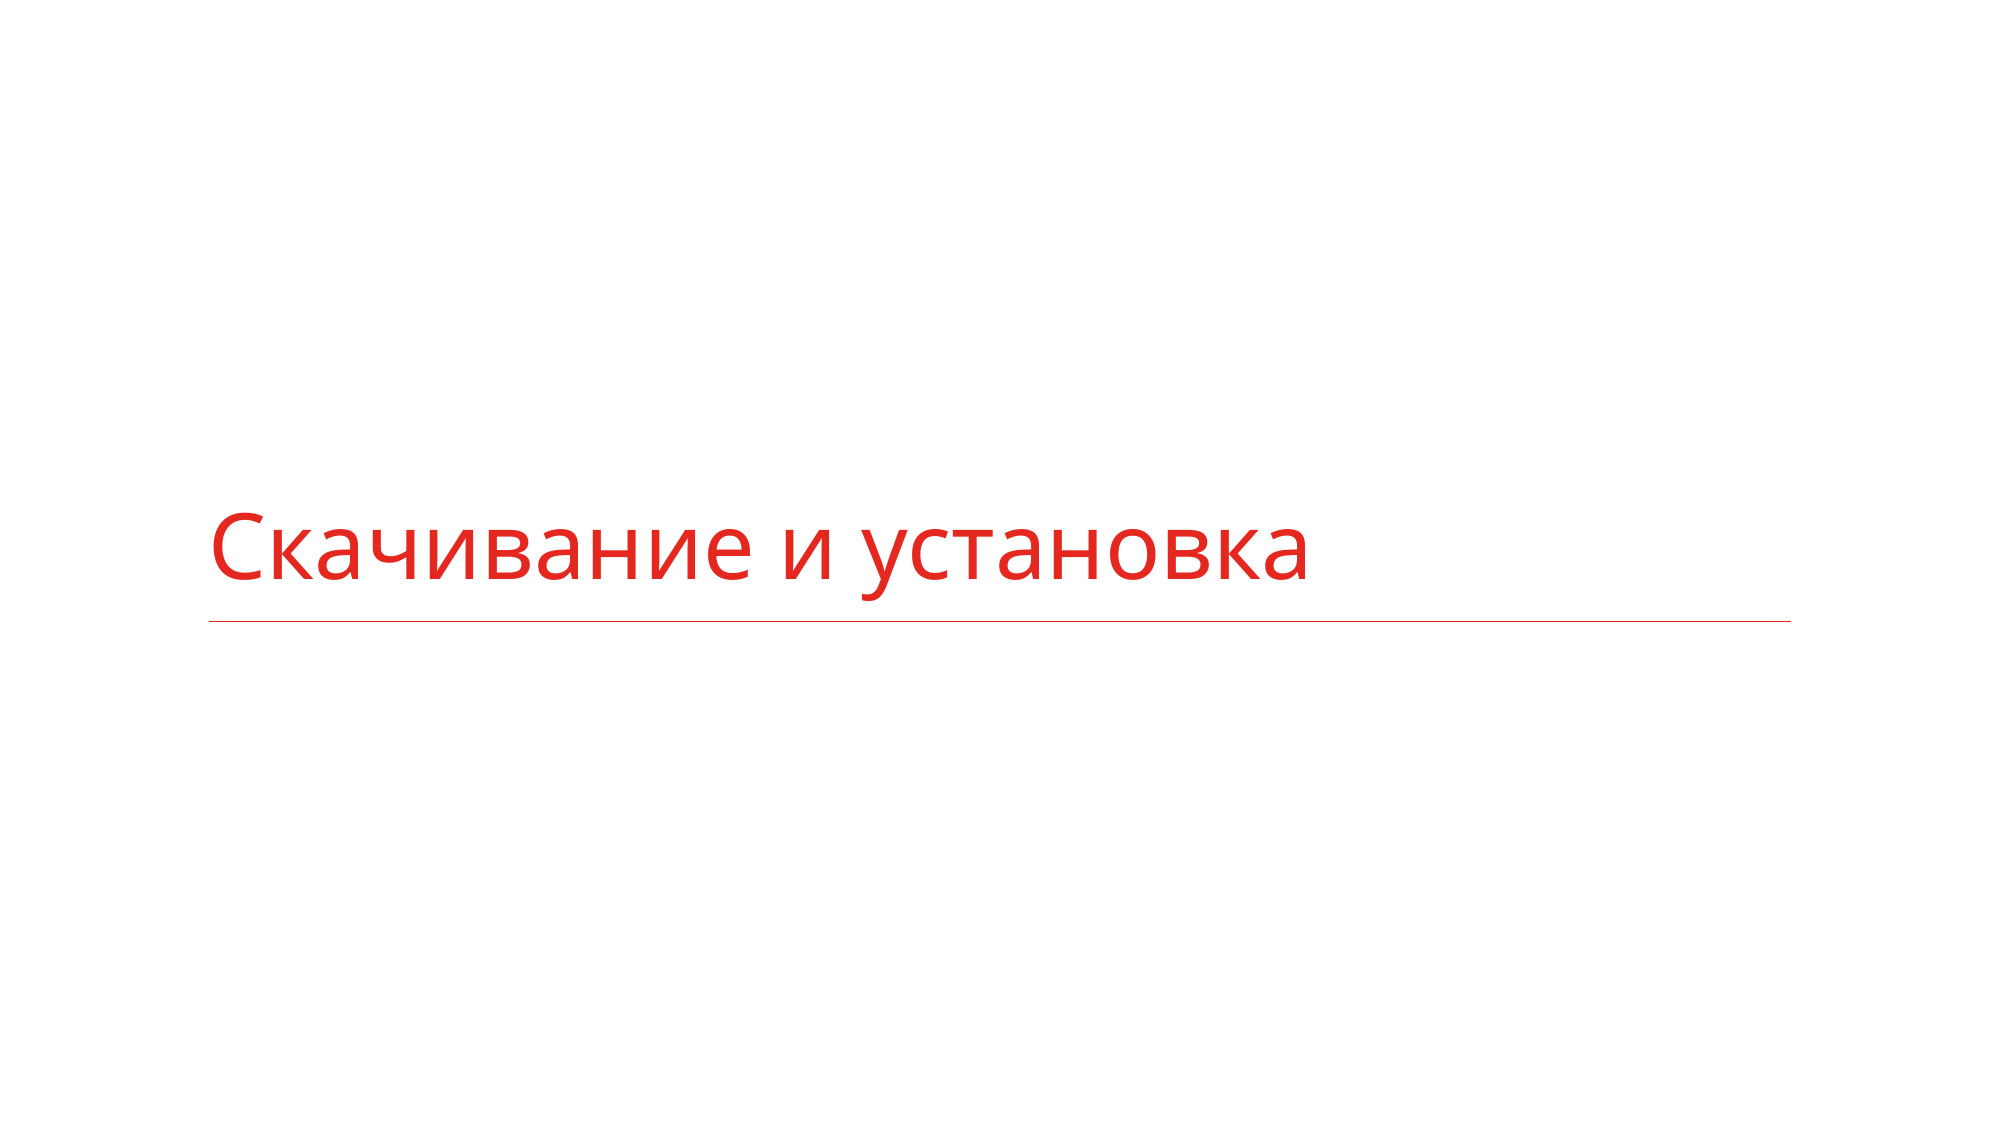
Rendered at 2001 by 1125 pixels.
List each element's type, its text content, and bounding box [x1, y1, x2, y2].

title Скачивание и установка [208, 444, 1792, 622]
